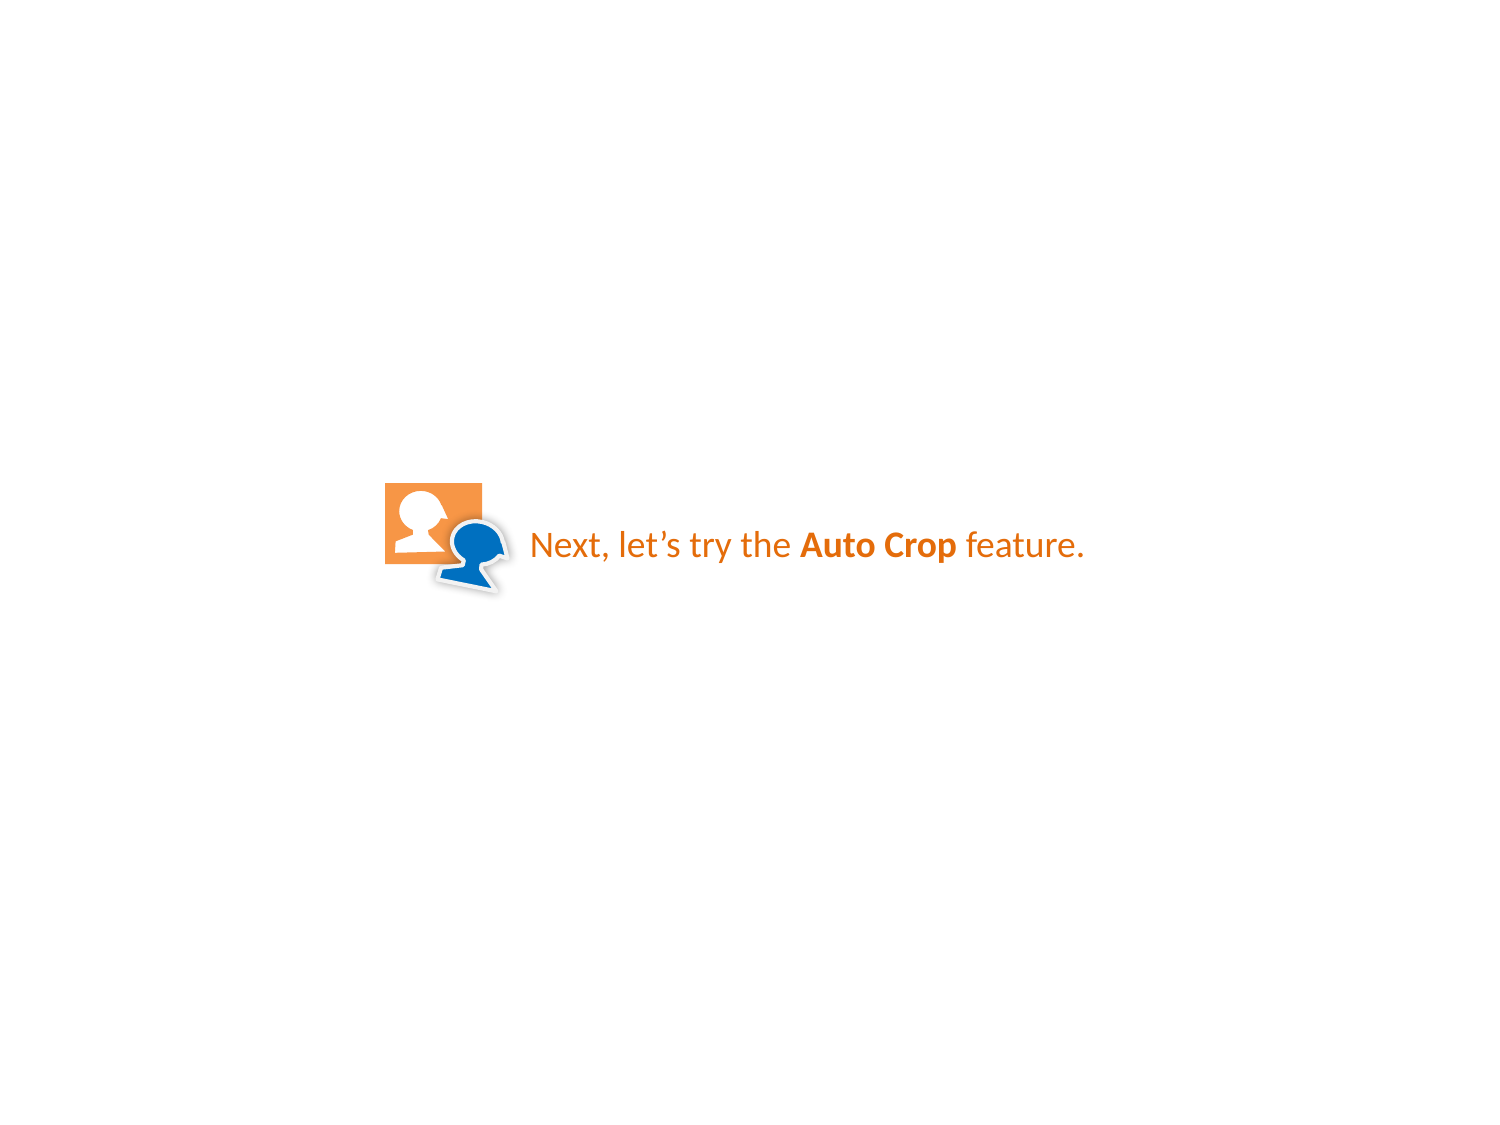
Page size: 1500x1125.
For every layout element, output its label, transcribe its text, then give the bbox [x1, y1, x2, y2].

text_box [376, 470, 515, 609]
text_box Next, let’s try the Auto Crop feature. [521, 512, 1225, 573]
